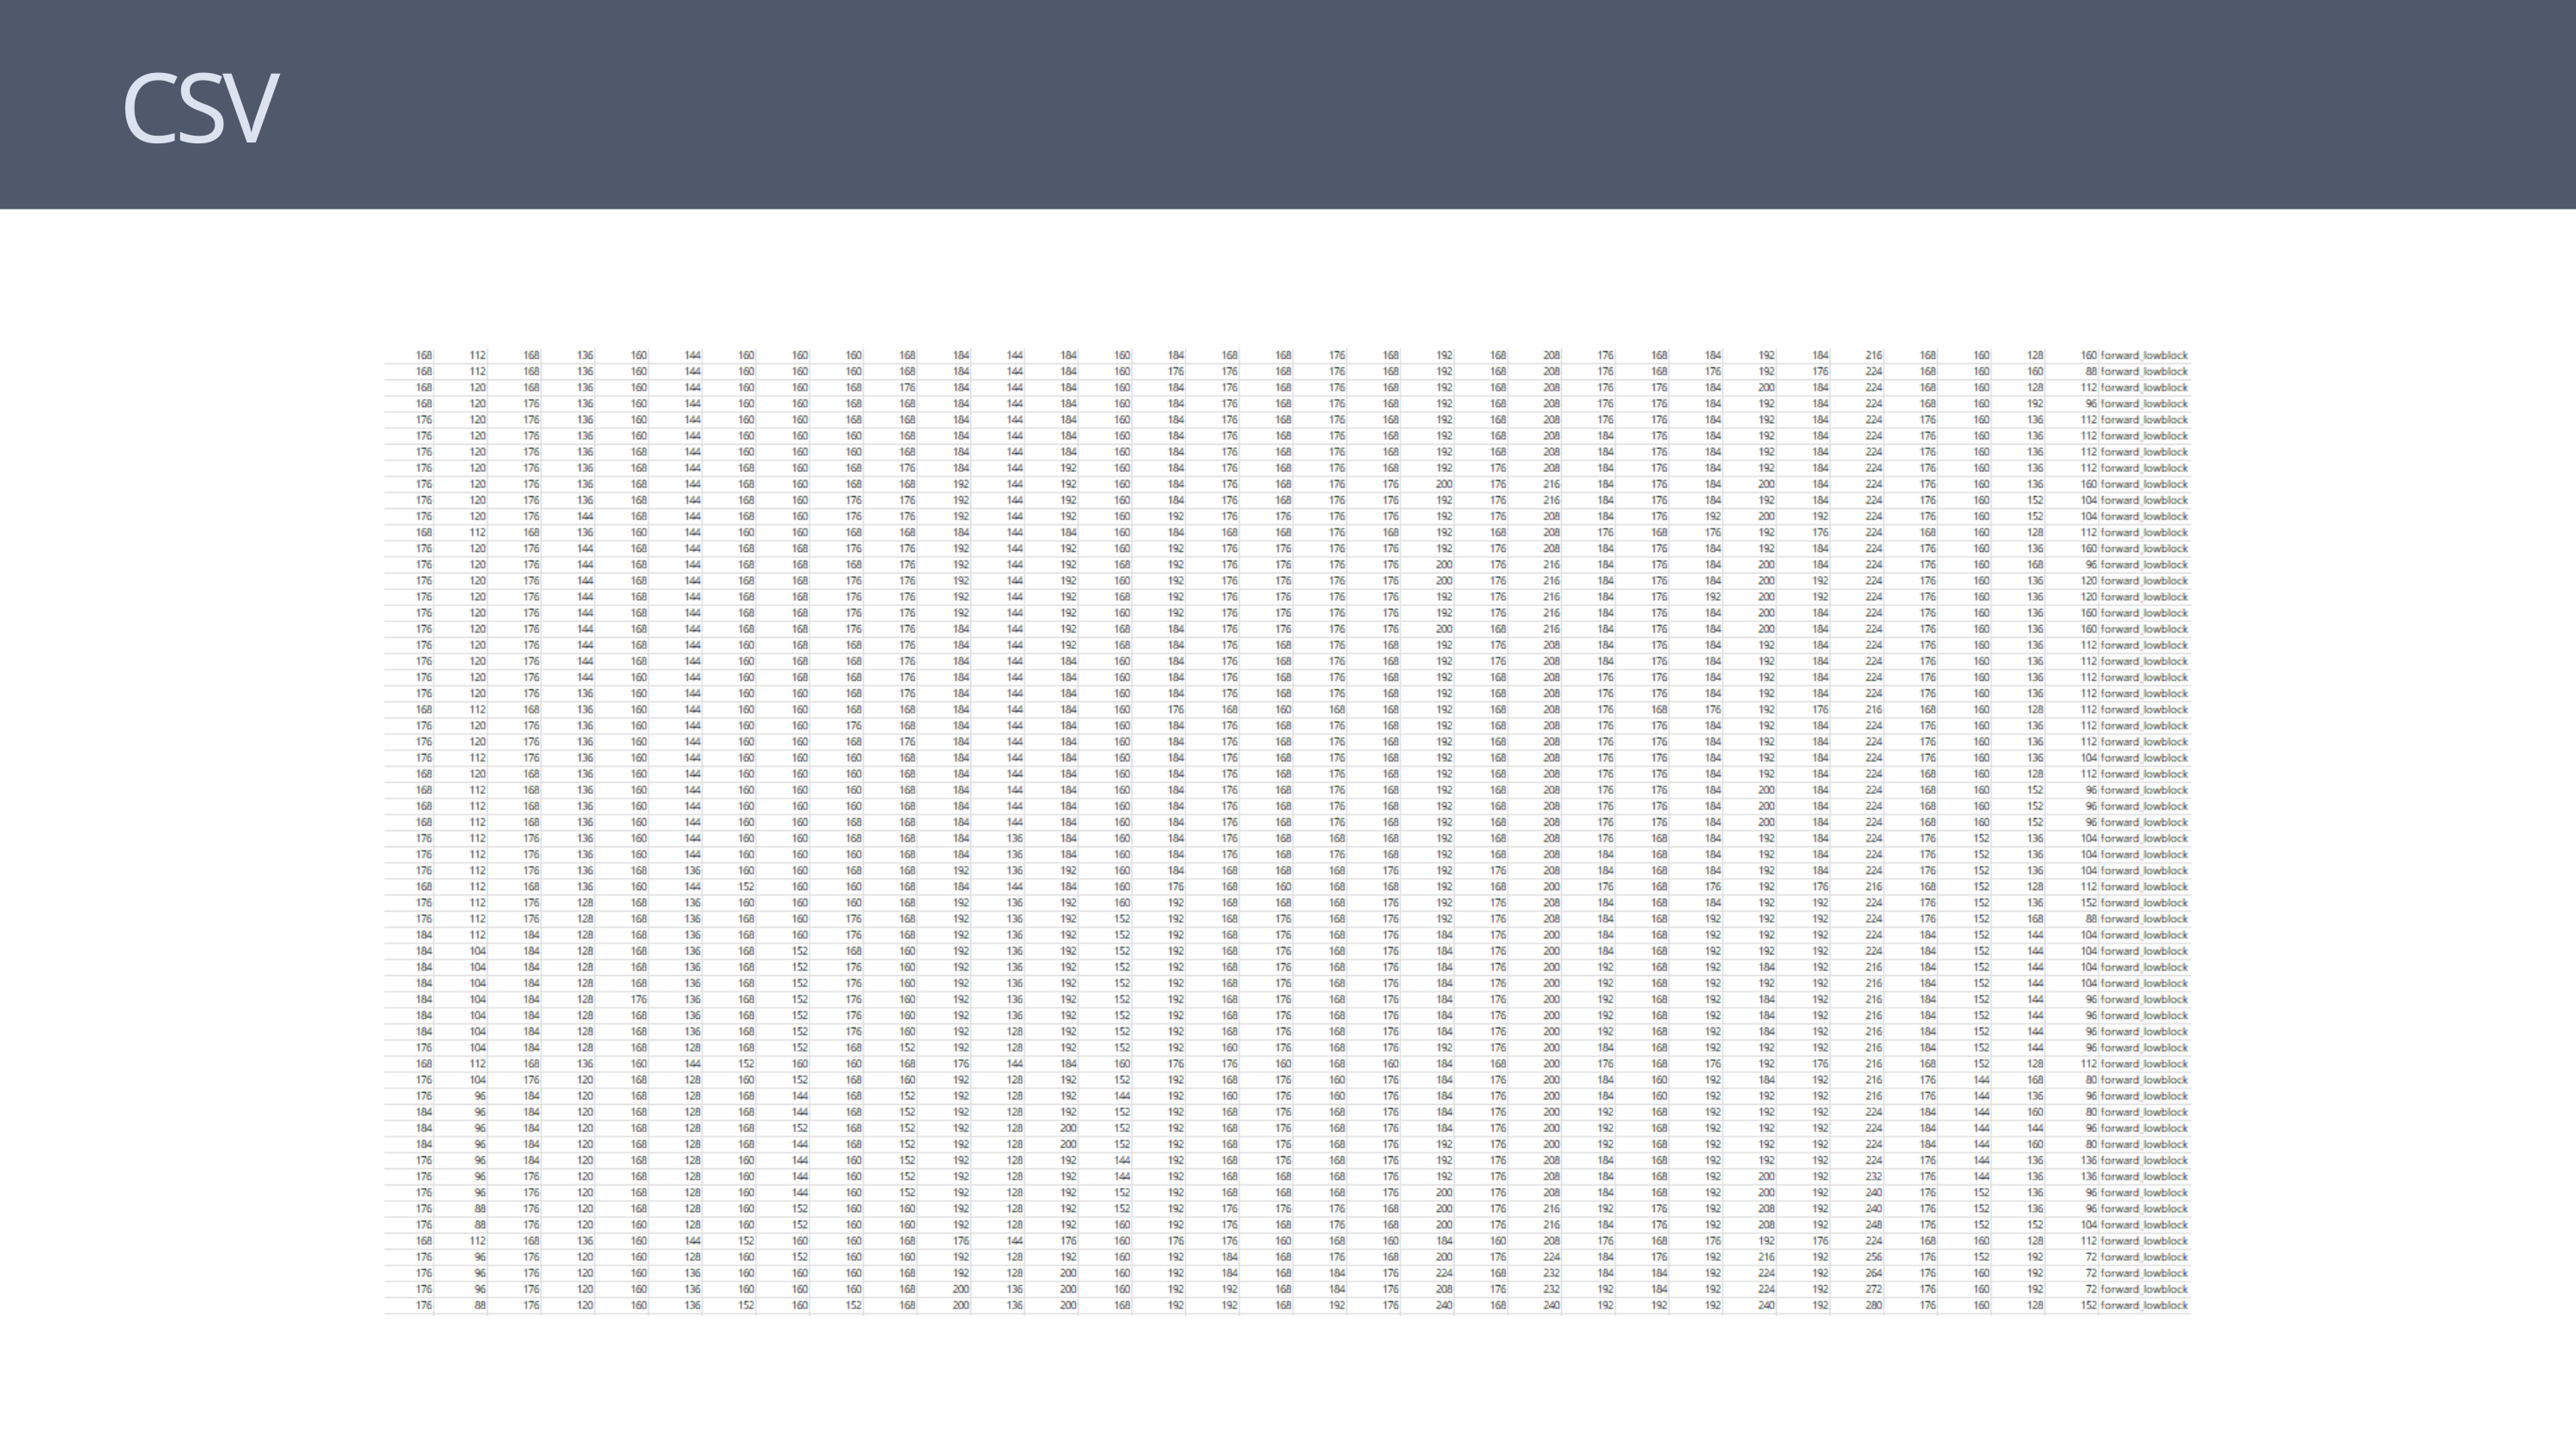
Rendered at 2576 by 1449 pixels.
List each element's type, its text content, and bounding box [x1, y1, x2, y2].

picture [384, 348, 2192, 1316]
text_box CSV [107, 39, 977, 168]
text_box [0, 0, 2576, 211]
